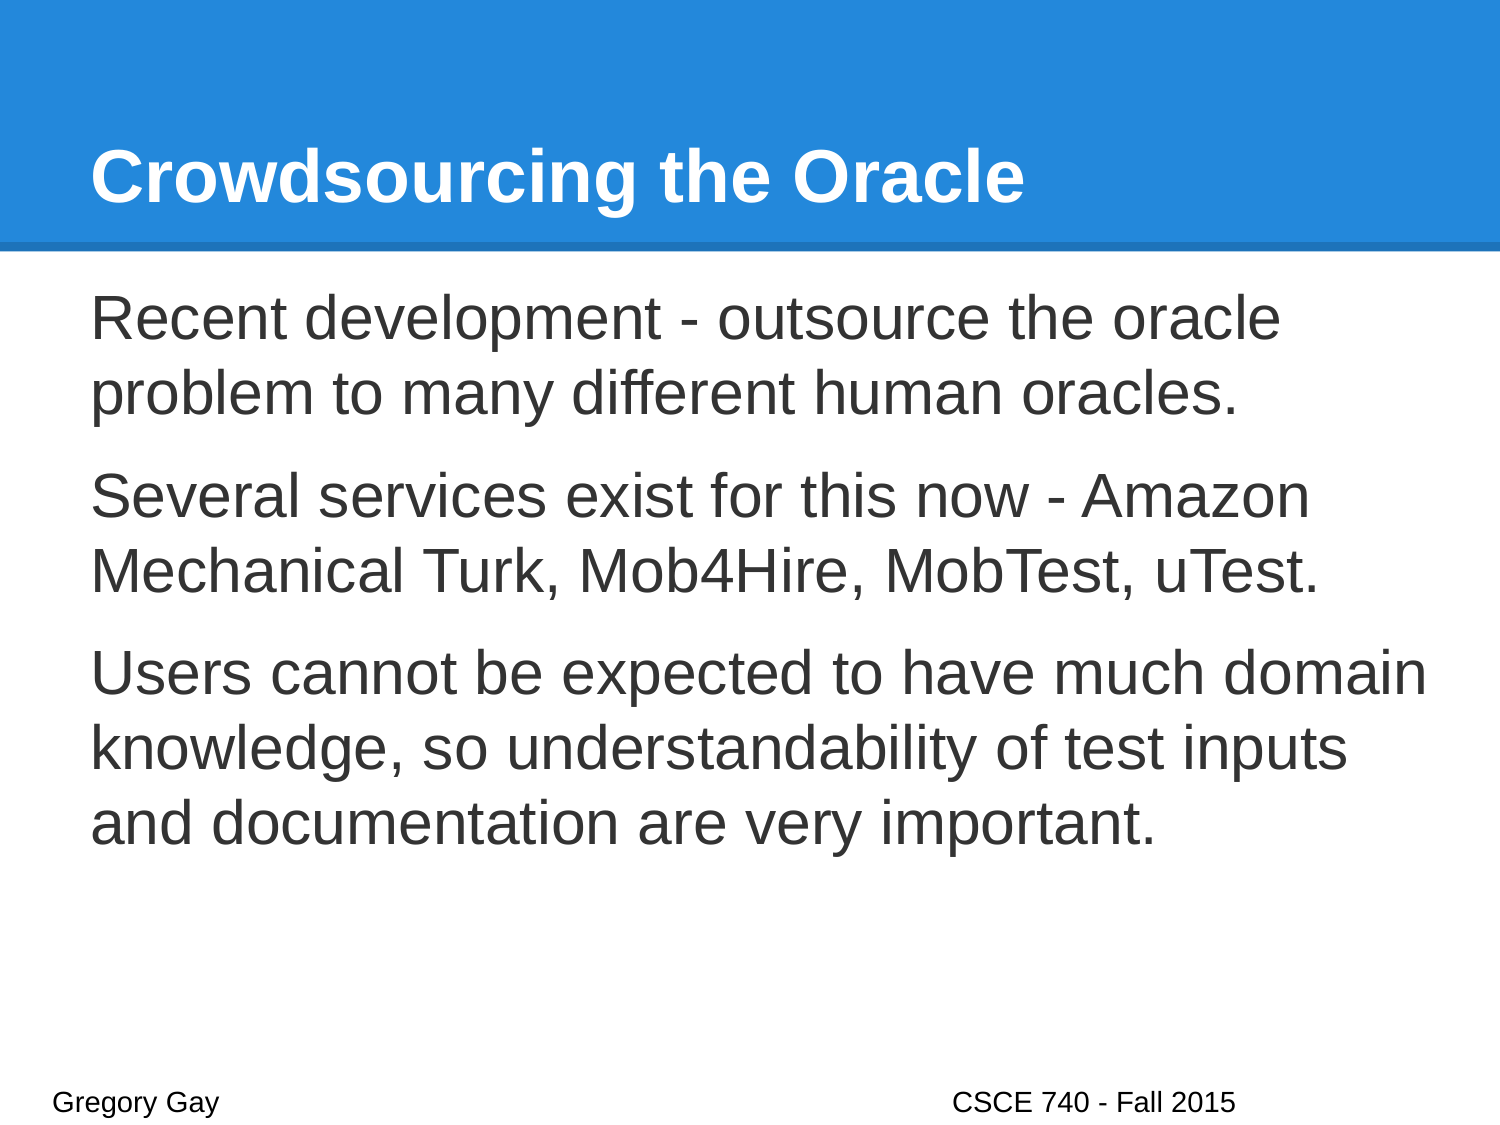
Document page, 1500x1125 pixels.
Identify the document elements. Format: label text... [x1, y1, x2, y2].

title Crowdsourcing the Oracle [75, 45, 1425, 233]
text_box Gregory Gay CSCE 740 - Fall 2015 42 [37, 1068, 1463, 1114]
list Recent development - outsource the oracle problem to many different human oracles. Several services exist for this now - Amazon Mechanical Turk, Mob4Hire, MobTest, uTest. Users cannot be expected to have much domain knowledge, so understandability of test inputs and documentation are very important. [75, 262, 1476, 1078]
